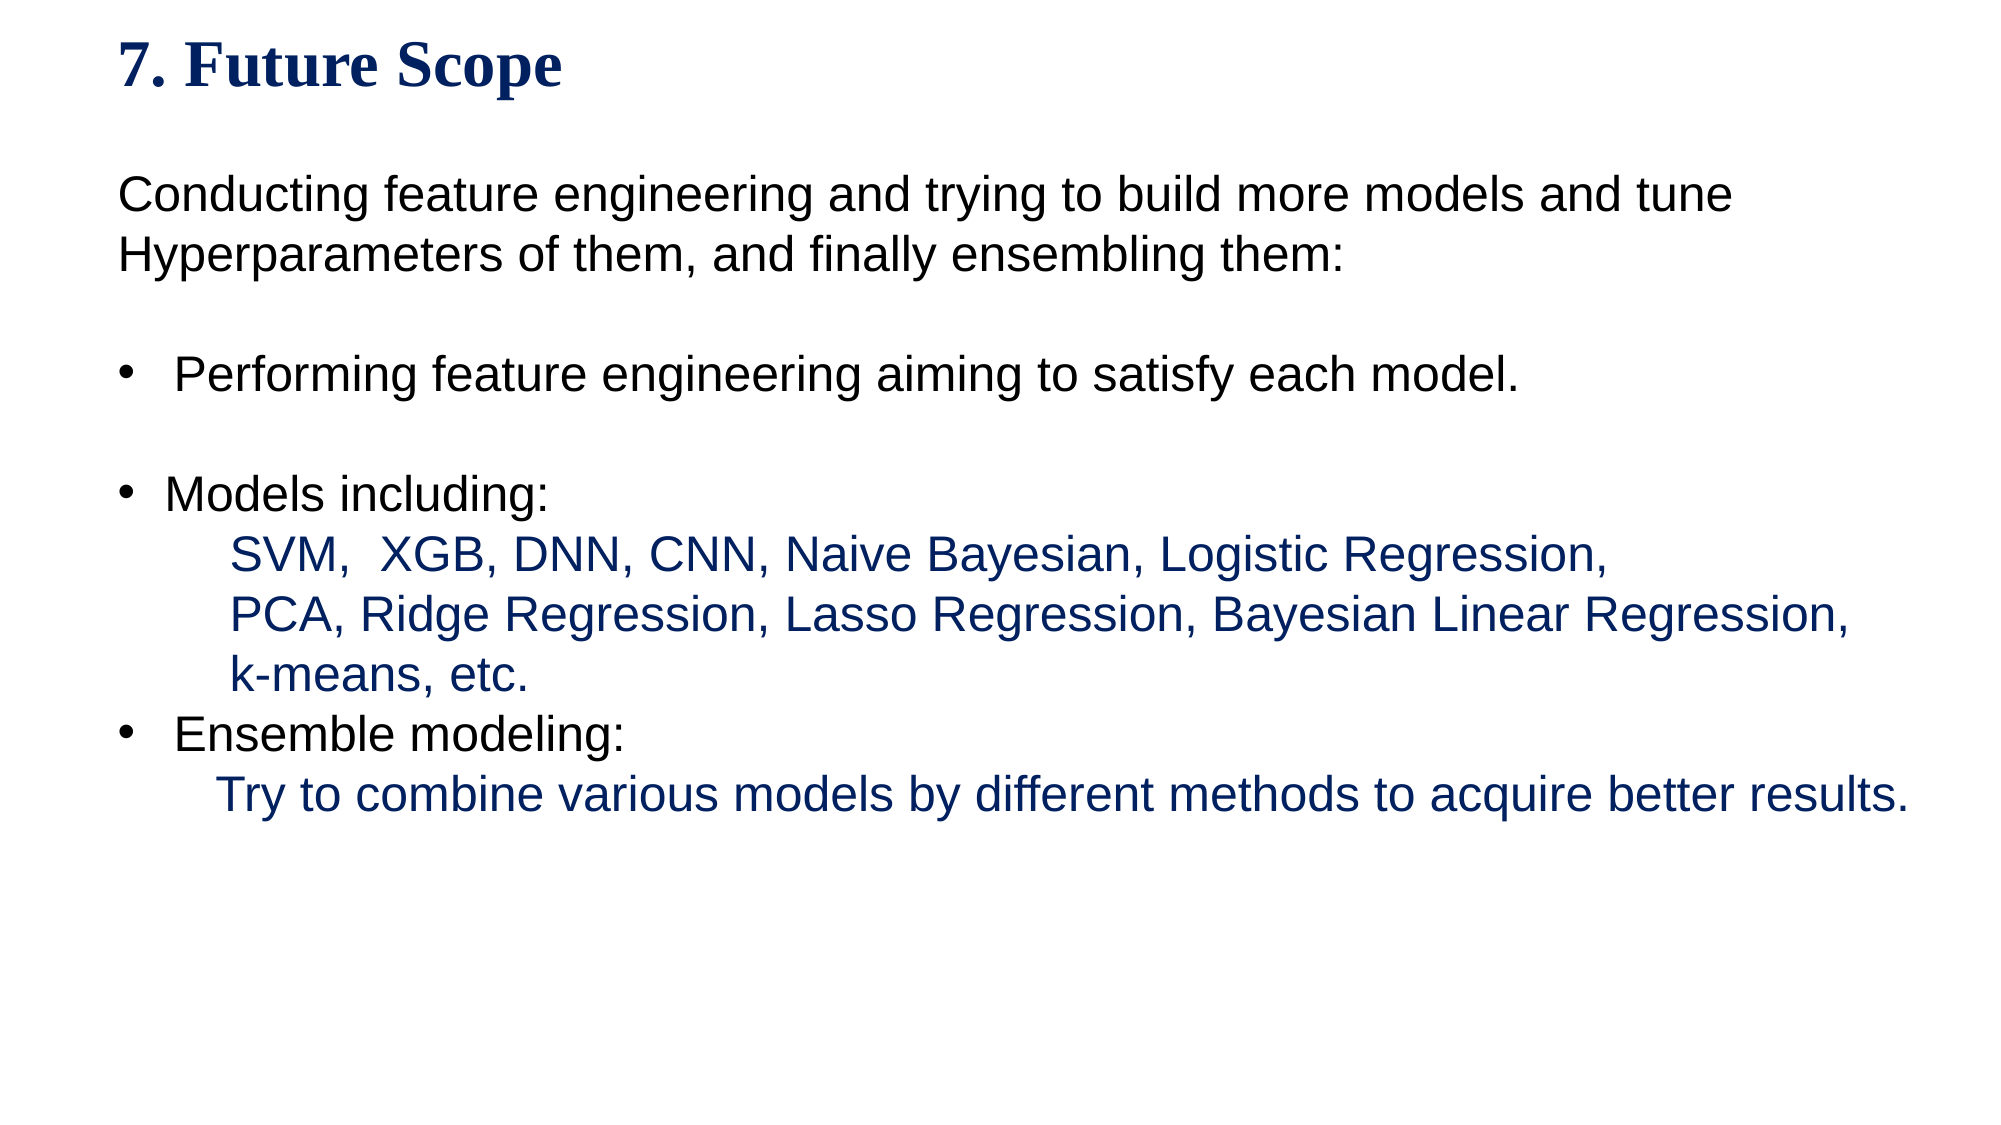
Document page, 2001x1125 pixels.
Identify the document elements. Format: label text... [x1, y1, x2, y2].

text_box 7. Future Scope [102, 12, 1467, 107]
text_box Conducting feature engineering and trying to build more models and tune Hyperparameters of them, and finally ensembling them: Performing feature engineering aiming to satisfy each model. Models including: SVM, XGB, DNN, CNN, Naive Bayesian, Logistic Regression, PCA, Ridge Regression, Lasso Regression, Bayesian Linear Regression, k-means, etc. Ensemble modeling: Try to combine various models by different methods to acquire better results. [102, 153, 1986, 1069]
